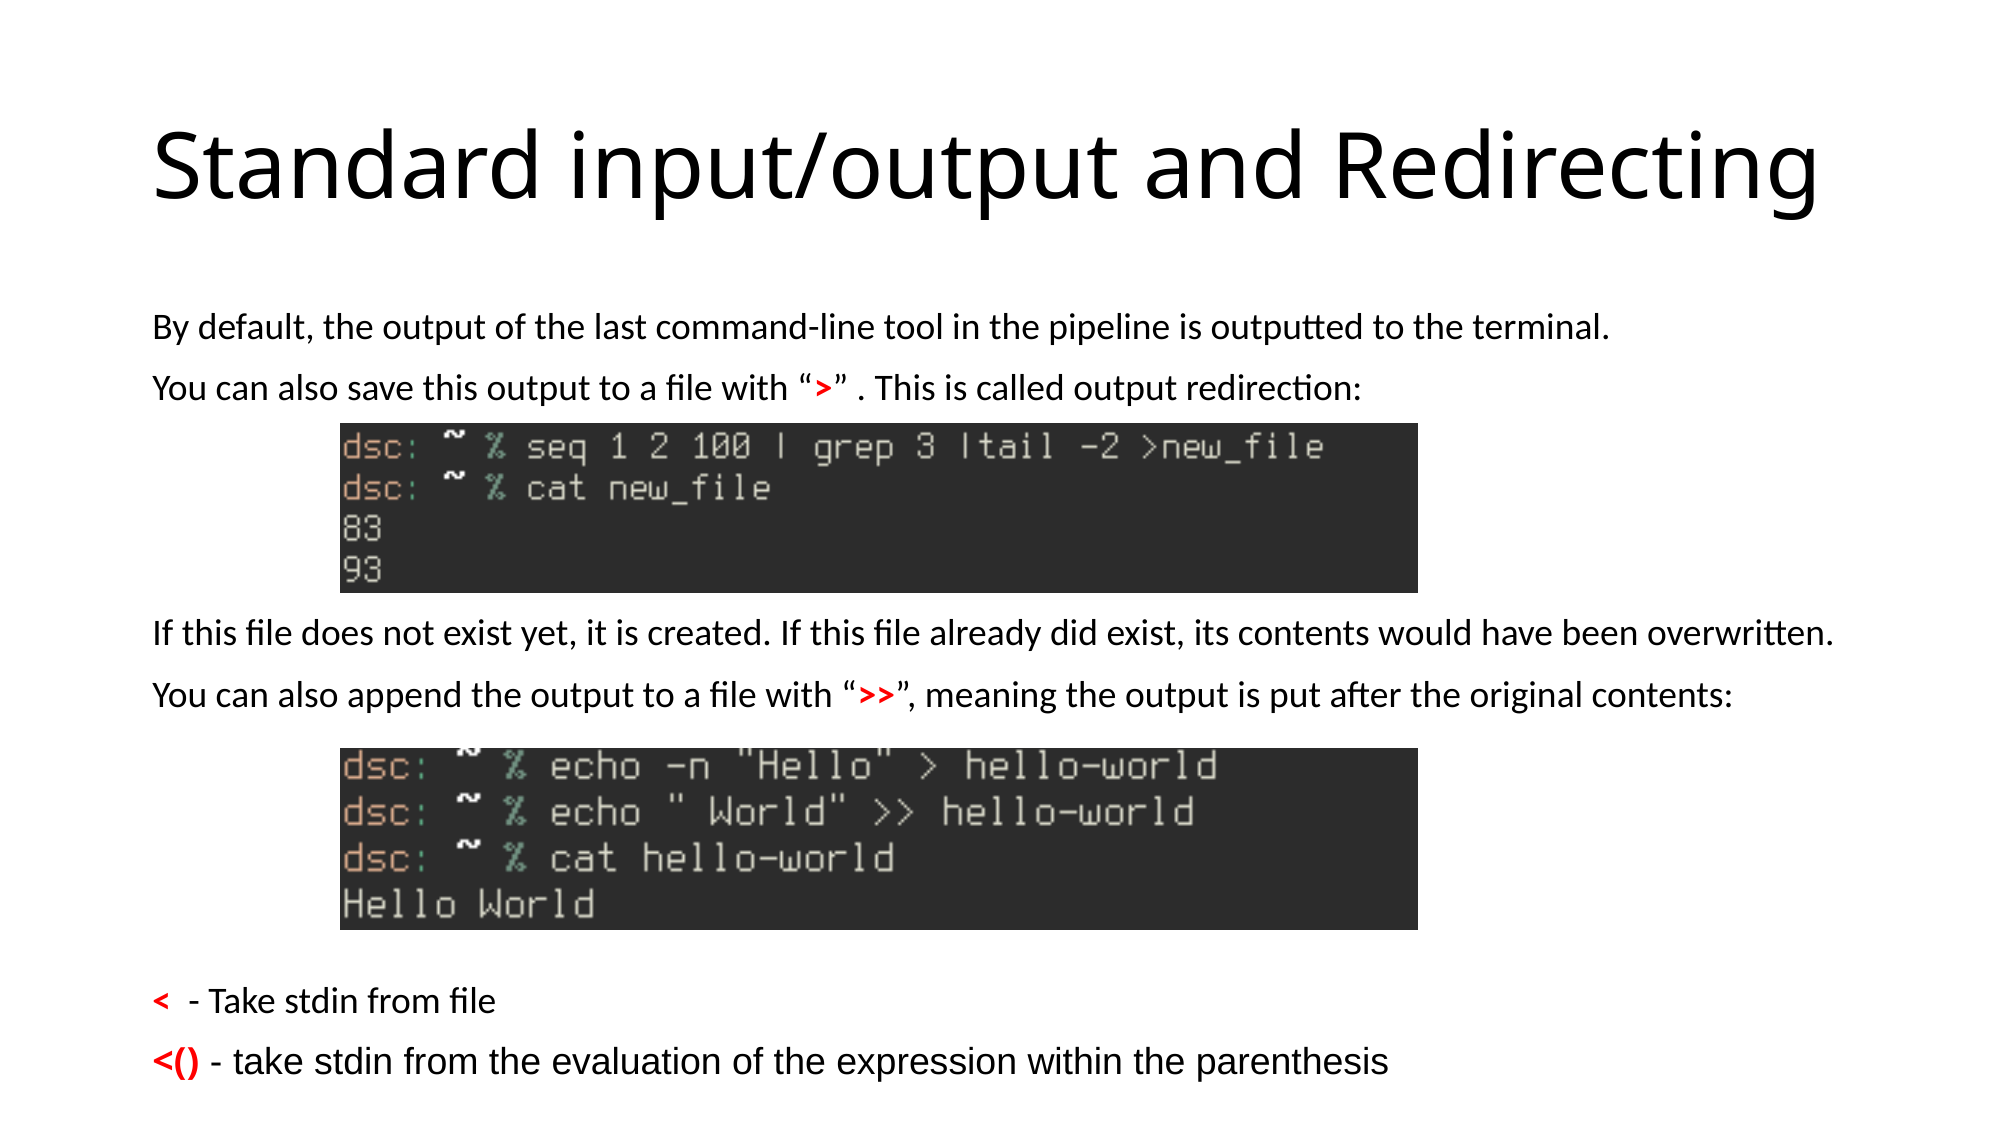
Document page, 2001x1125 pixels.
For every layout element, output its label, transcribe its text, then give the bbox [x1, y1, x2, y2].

picture [340, 748, 1418, 930]
title Standard input/output and Redirecting [137, 59, 1863, 278]
list By default, the output of the last command-line tool in the pipeline is outputted to the terminal. You can also save this output to a file with “>” . This is called output redirection: If this file does not exist yet, it is created. If this file already did exist, its contents would have been overwritten. You can also append the output to a file with “>>”, meaning the output is put after the original contents: < - Take stdin from file <() - take stdin from the evaluation of the expression within the parenthesis [137, 299, 1863, 1107]
picture [340, 423, 1418, 593]
